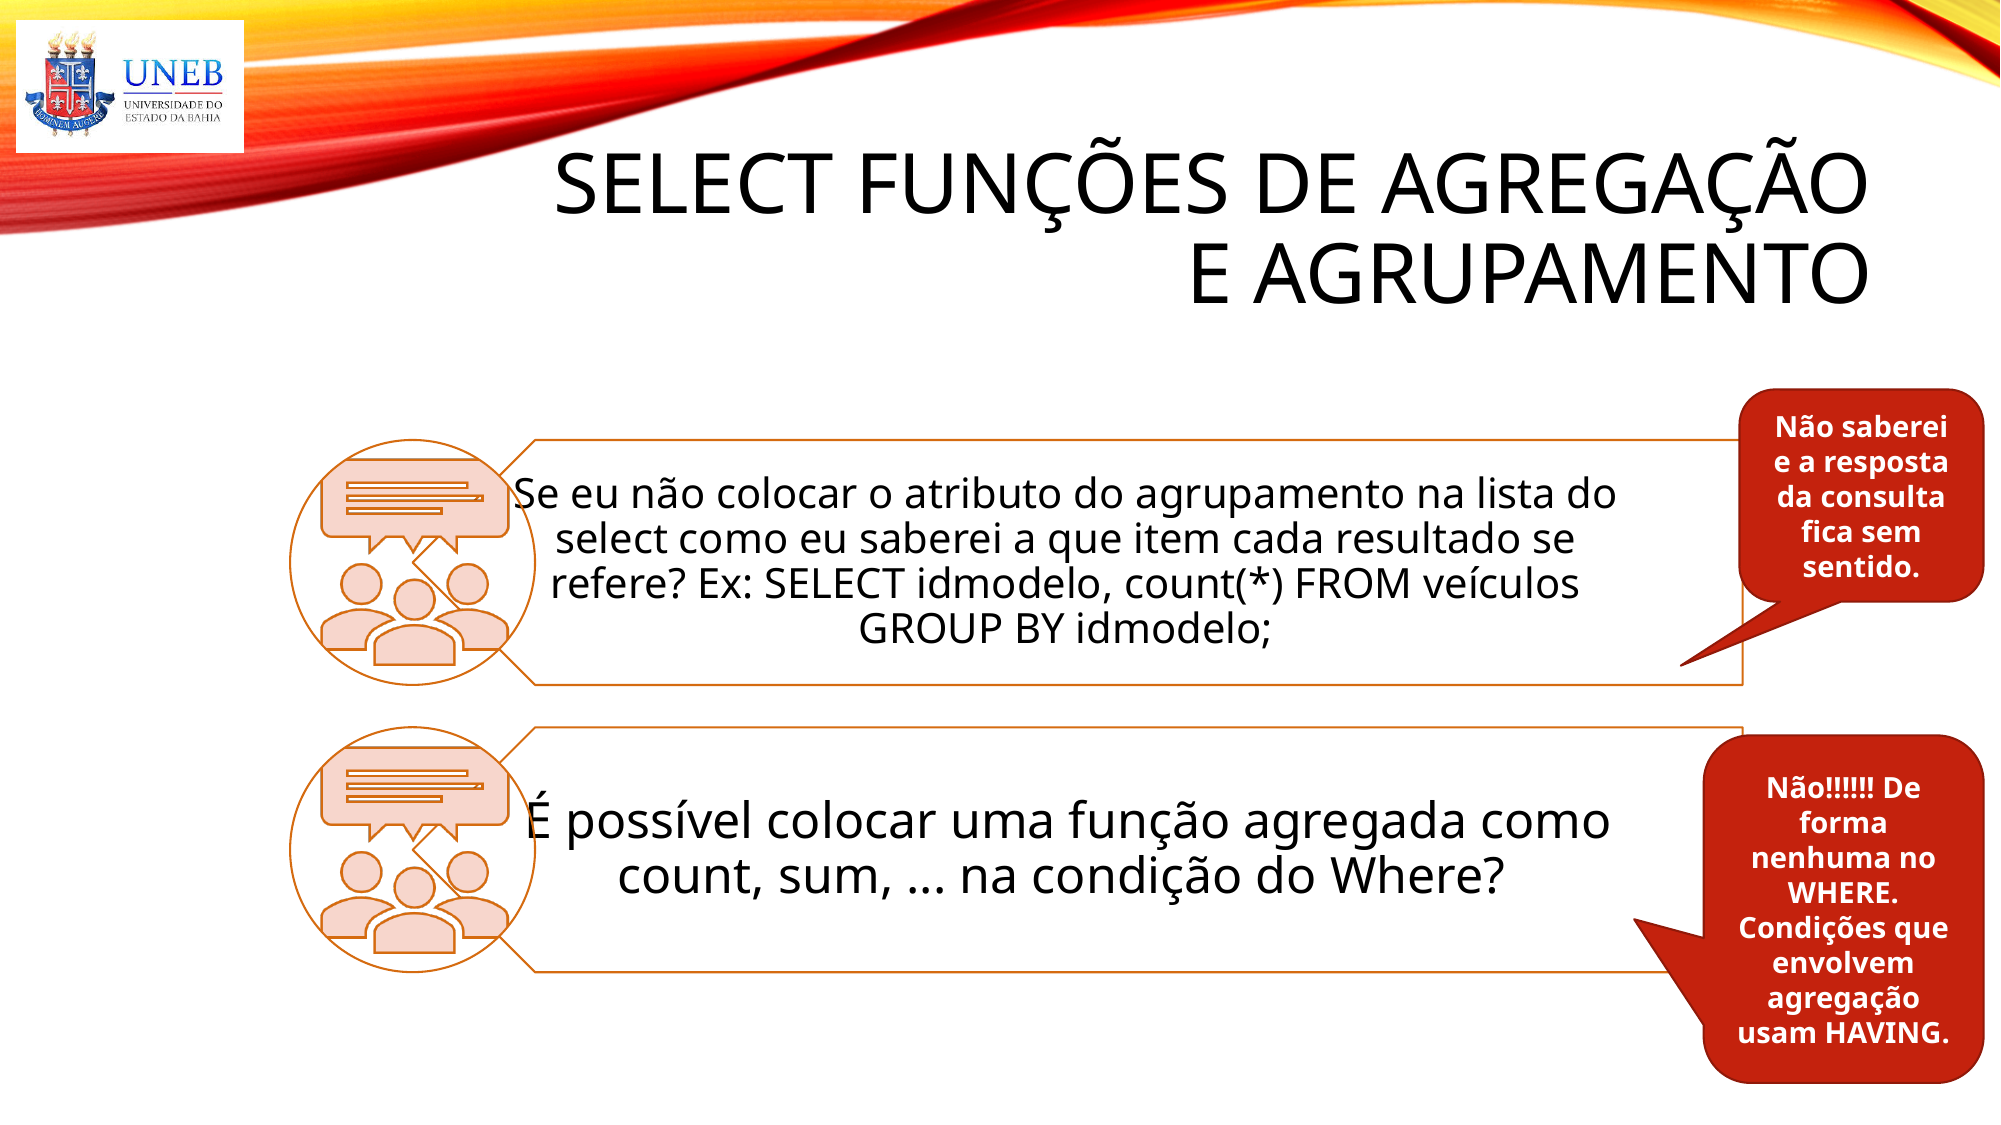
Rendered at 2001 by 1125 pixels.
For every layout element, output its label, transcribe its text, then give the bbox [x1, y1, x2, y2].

text_box Não saberei e a resposta da consulta fica sem sentido. [1738, 388, 1985, 439]
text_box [16, 439, 2000, 686]
title Select funções de agregação e agrupamento [474, 125, 1888, 338]
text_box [16, 726, 2000, 973]
picture [0, 0, 2000, 237]
text_box Não!!!!!! De forma nenhuma no WHERE. Condições que envolvem agregação usam HAVING. [1668, 973, 1985, 1084]
